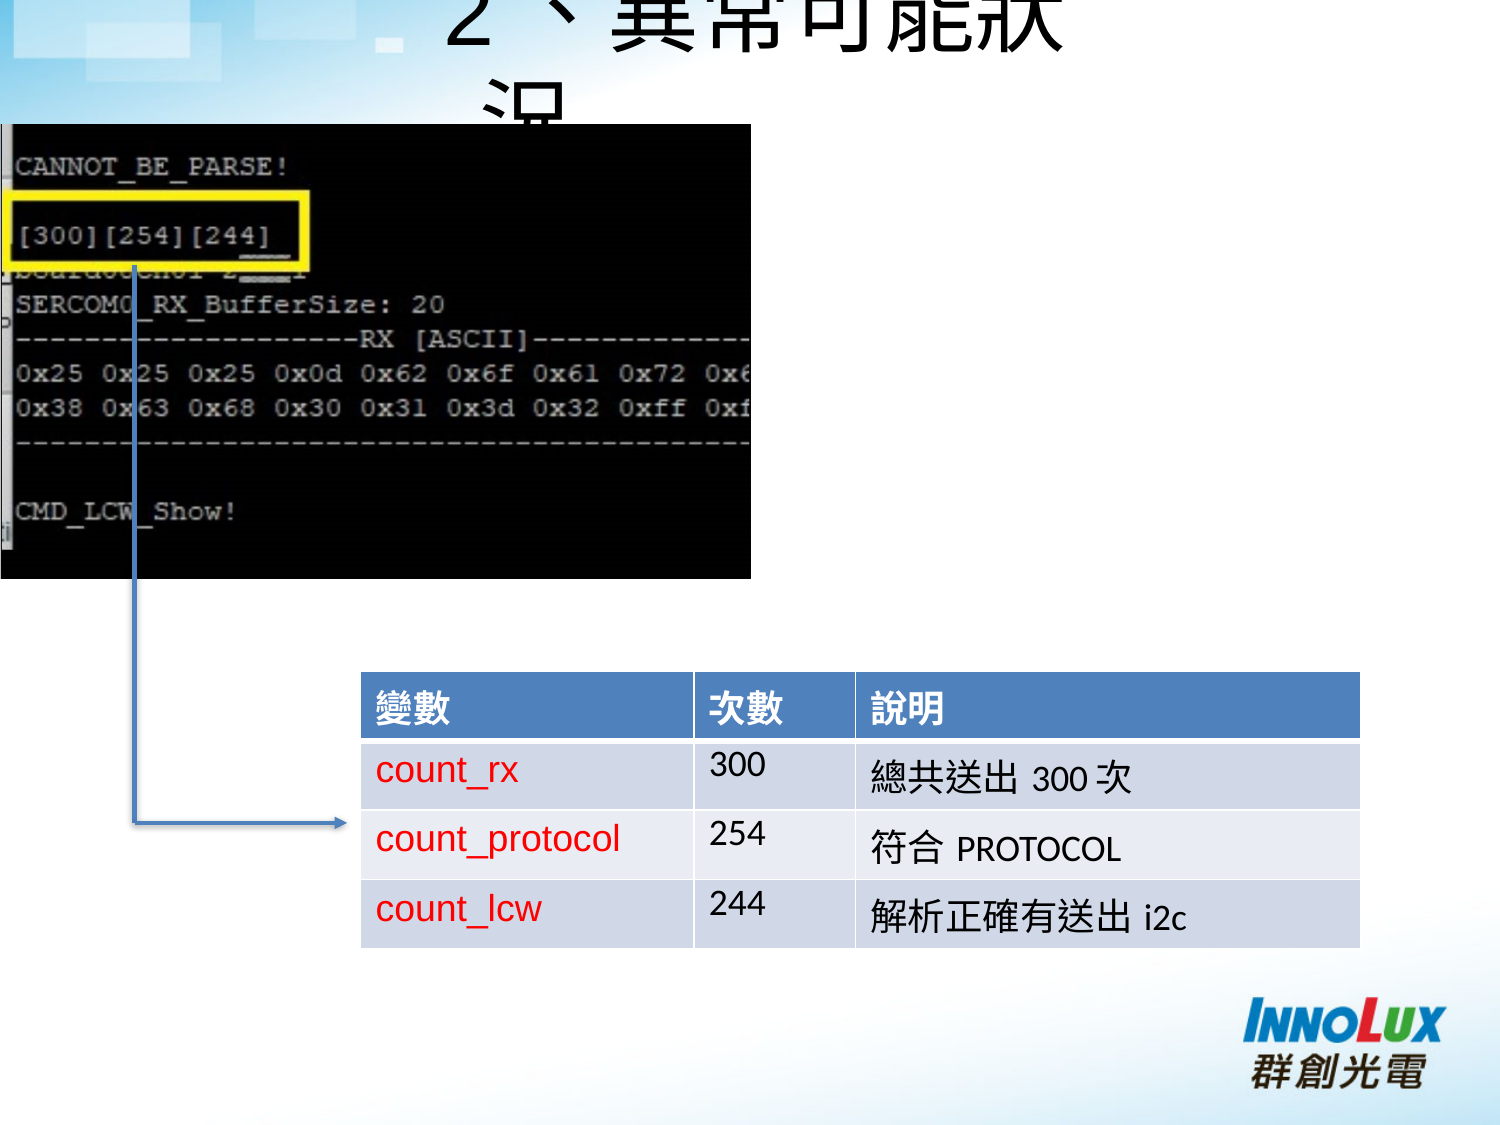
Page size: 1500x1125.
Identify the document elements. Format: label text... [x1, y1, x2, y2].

table_cell count_protocol [361, 811, 693, 879]
table_cell count_lcw [361, 880, 693, 948]
table_cell 符合PROTOCOL [856, 811, 1360, 879]
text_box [134, 264, 348, 824]
table_cell 解析正確有送出i2c [856, 880, 1360, 948]
text_box 2、異常可能狀況 [0, 6, 1110, 231]
table_header 次數 [695, 672, 855, 738]
table_cell 300 [695, 744, 855, 809]
table_cell 244 [695, 880, 855, 948]
table_cell 總共送出300次 [856, 744, 1360, 809]
table_cell 254 [695, 811, 855, 879]
picture [0, 0, 1500, 1125]
table_header 說明 [856, 672, 1360, 738]
table_header 變數 [361, 672, 693, 738]
table_cell count_rx [361, 744, 693, 809]
